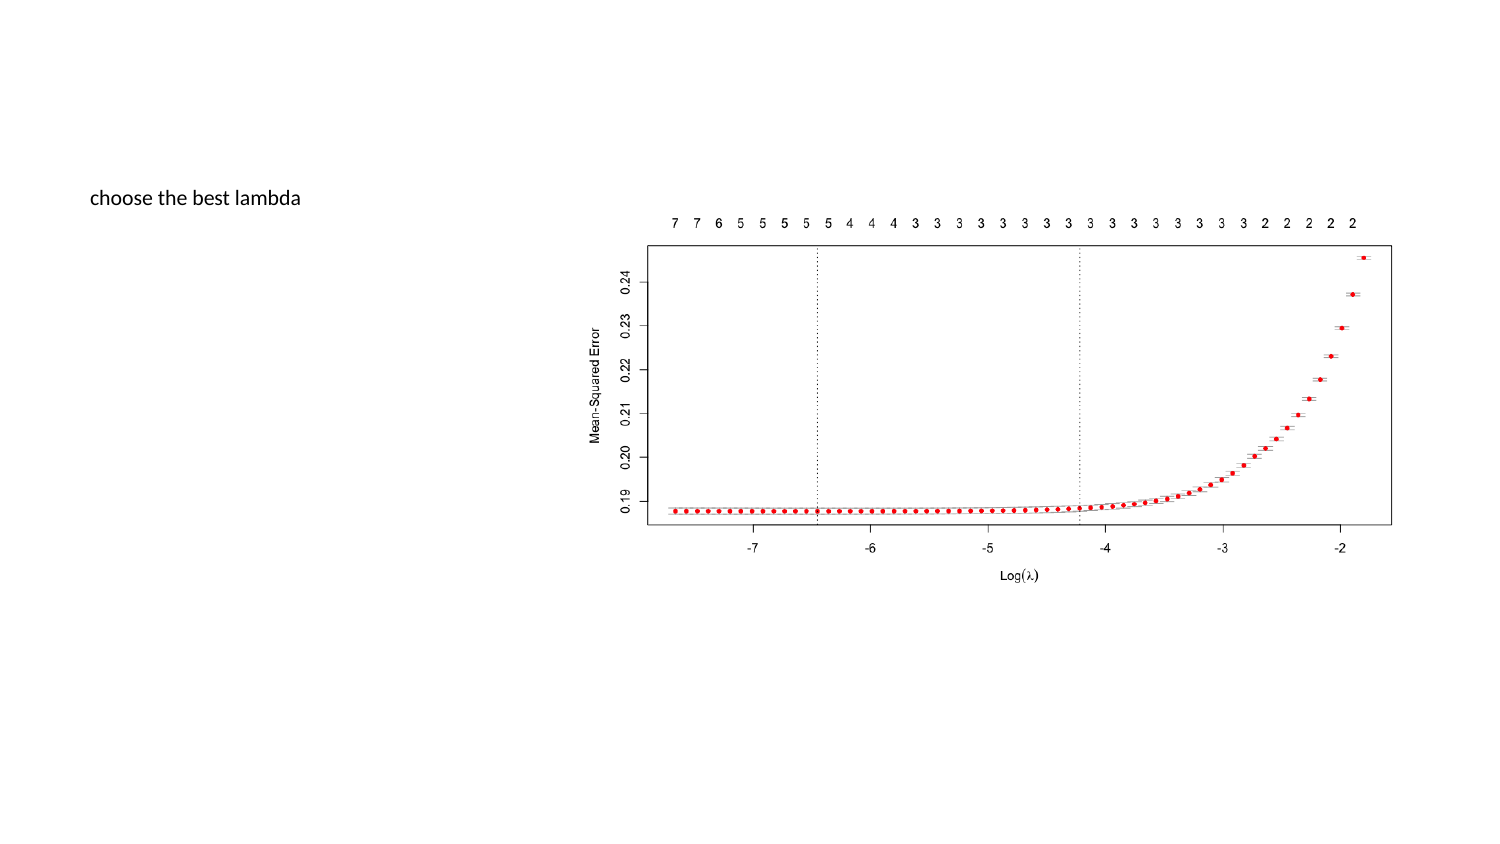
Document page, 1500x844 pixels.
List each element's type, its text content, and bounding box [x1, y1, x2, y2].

picture [585, 183, 1424, 603]
list choose the best lambda [75, 176, 569, 754]
